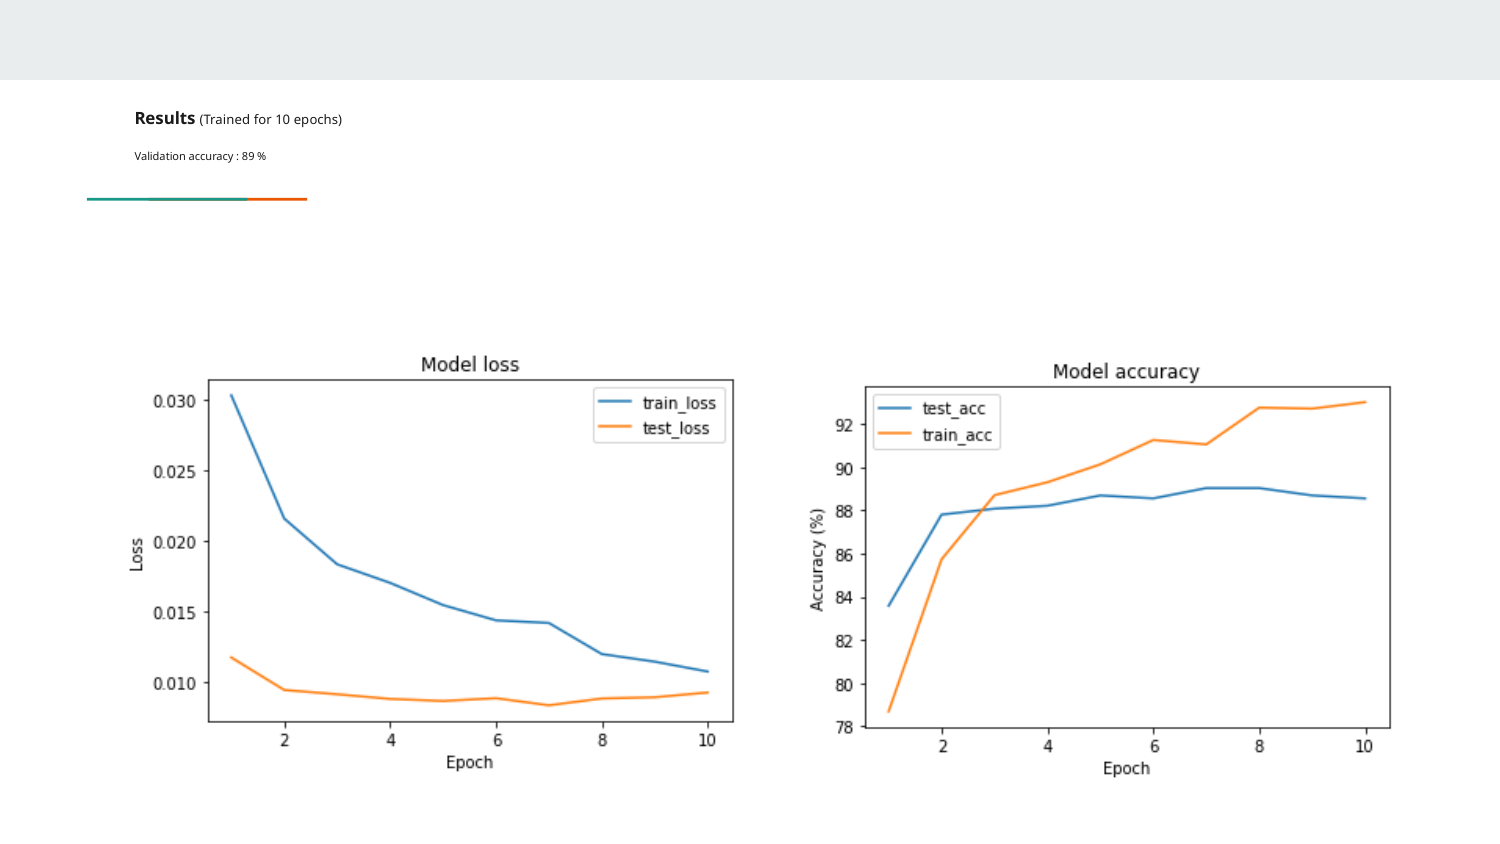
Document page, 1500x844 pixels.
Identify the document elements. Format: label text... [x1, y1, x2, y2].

title Results (Trained for 10 epochs) Validation accuracy : 89 % [119, 92, 1381, 181]
picture [119, 345, 742, 781]
picture [801, 352, 1399, 788]
